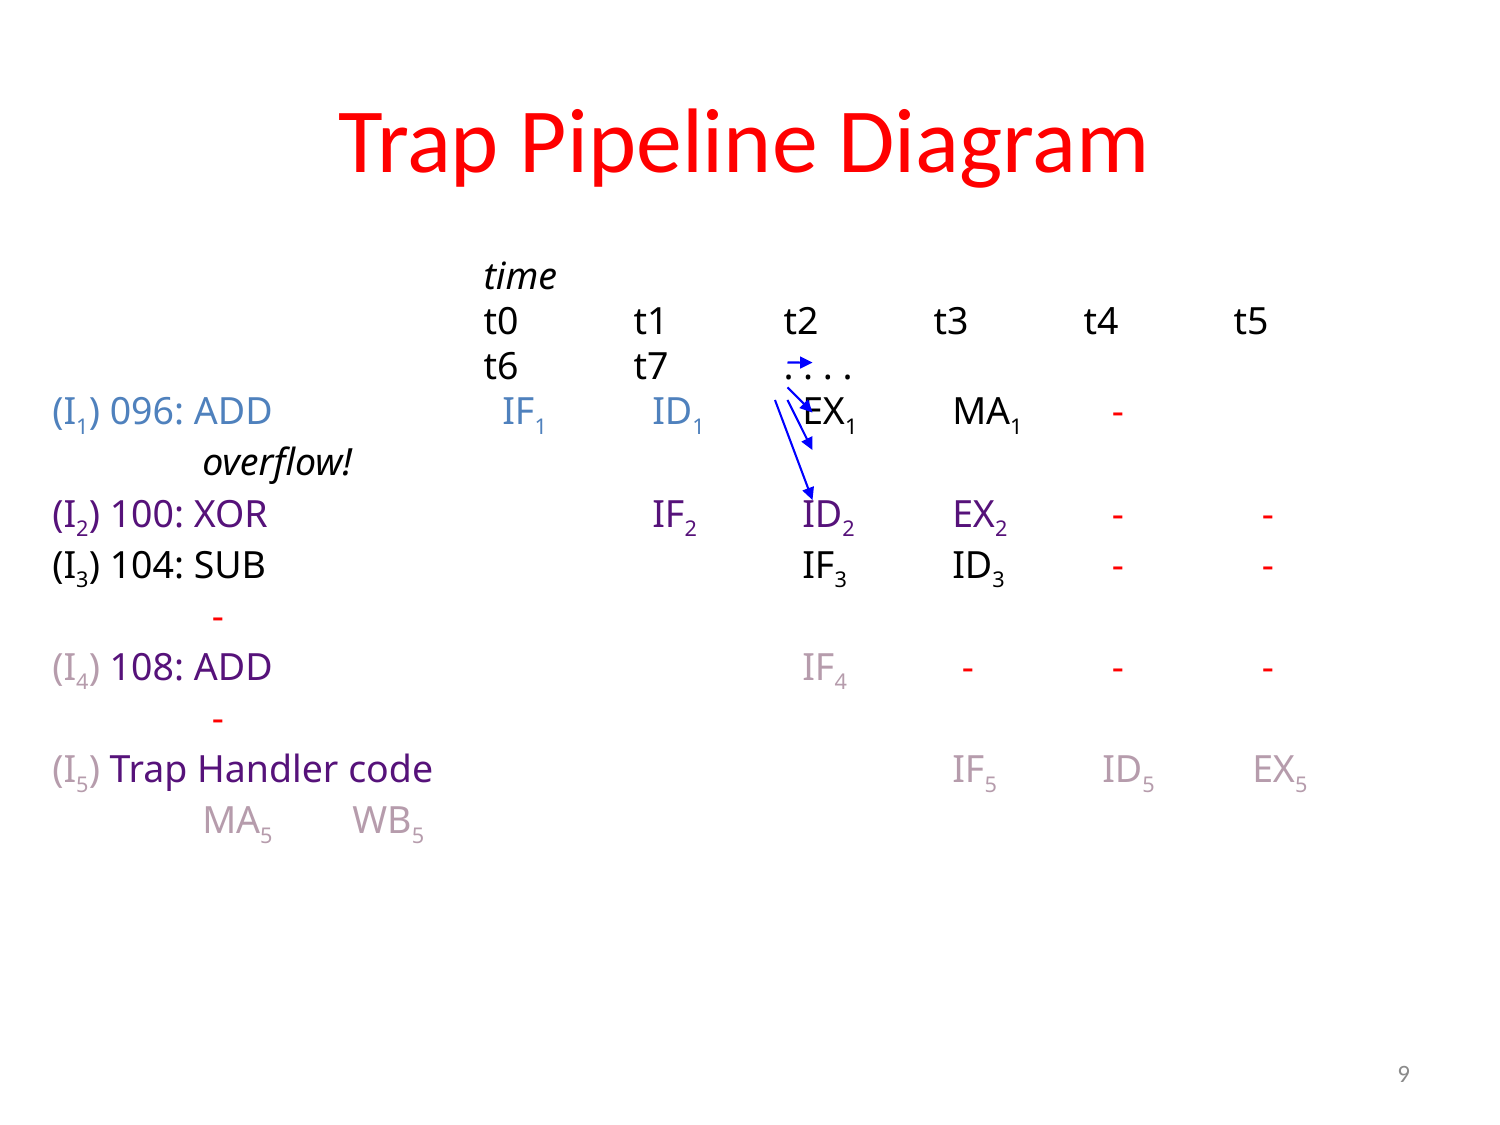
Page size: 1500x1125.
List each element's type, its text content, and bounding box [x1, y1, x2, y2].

text_box time t0 t1 t2 t3 t4 t5 t6 t7 . . . . (I1) 096: ADD IF1 ID1 EX1 MA1 - overflow! (I2) 100: XOR IF2 ID2 EX2 - - (I3) 104: SUB IF3 ID3 - - - (I4) 108: ADD IF4 - - - - (I5) Trap Handler code IF5 ID5 EX5 MA5 WB5 [37, 199, 1325, 957]
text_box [774, 362, 813, 501]
slide_number 9 [1074, 1042, 1425, 1103]
title Trap Pipeline Diagram [45, 70, 1444, 200]
